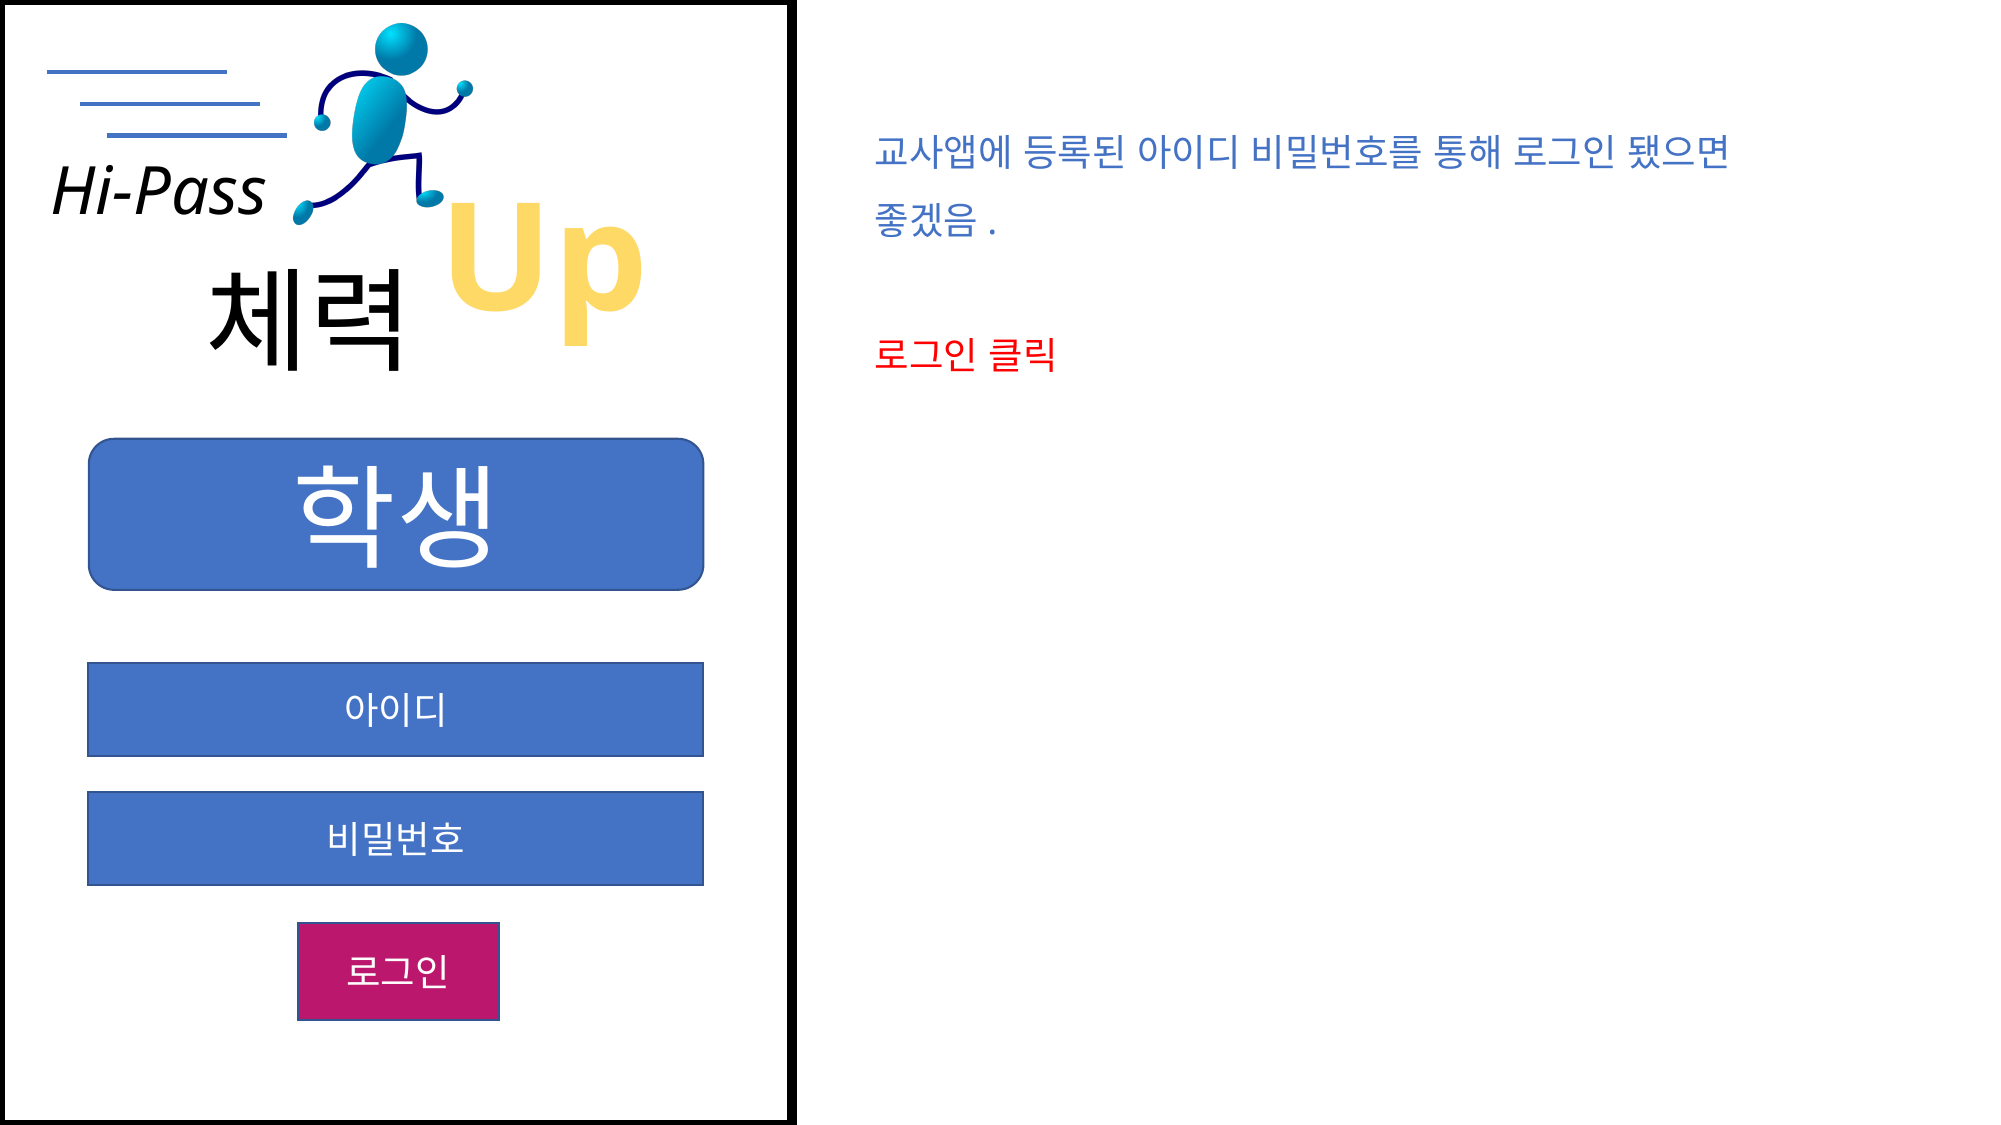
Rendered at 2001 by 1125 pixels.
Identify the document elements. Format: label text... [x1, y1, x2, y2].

text_box 교사앱에 등록된 아이디 비밀번호를 통해 로그인 됐으면 좋겠음. 로그인 클릭 [860, 54, 1797, 385]
text_box [0, 0, 793, 1125]
text_box 학생 [87, 437, 705, 591]
text_box 로그인 [297, 922, 500, 1021]
text_box 아이디 [87, 662, 704, 757]
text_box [35, 23, 665, 394]
text_box 비밀번호 [87, 791, 704, 886]
